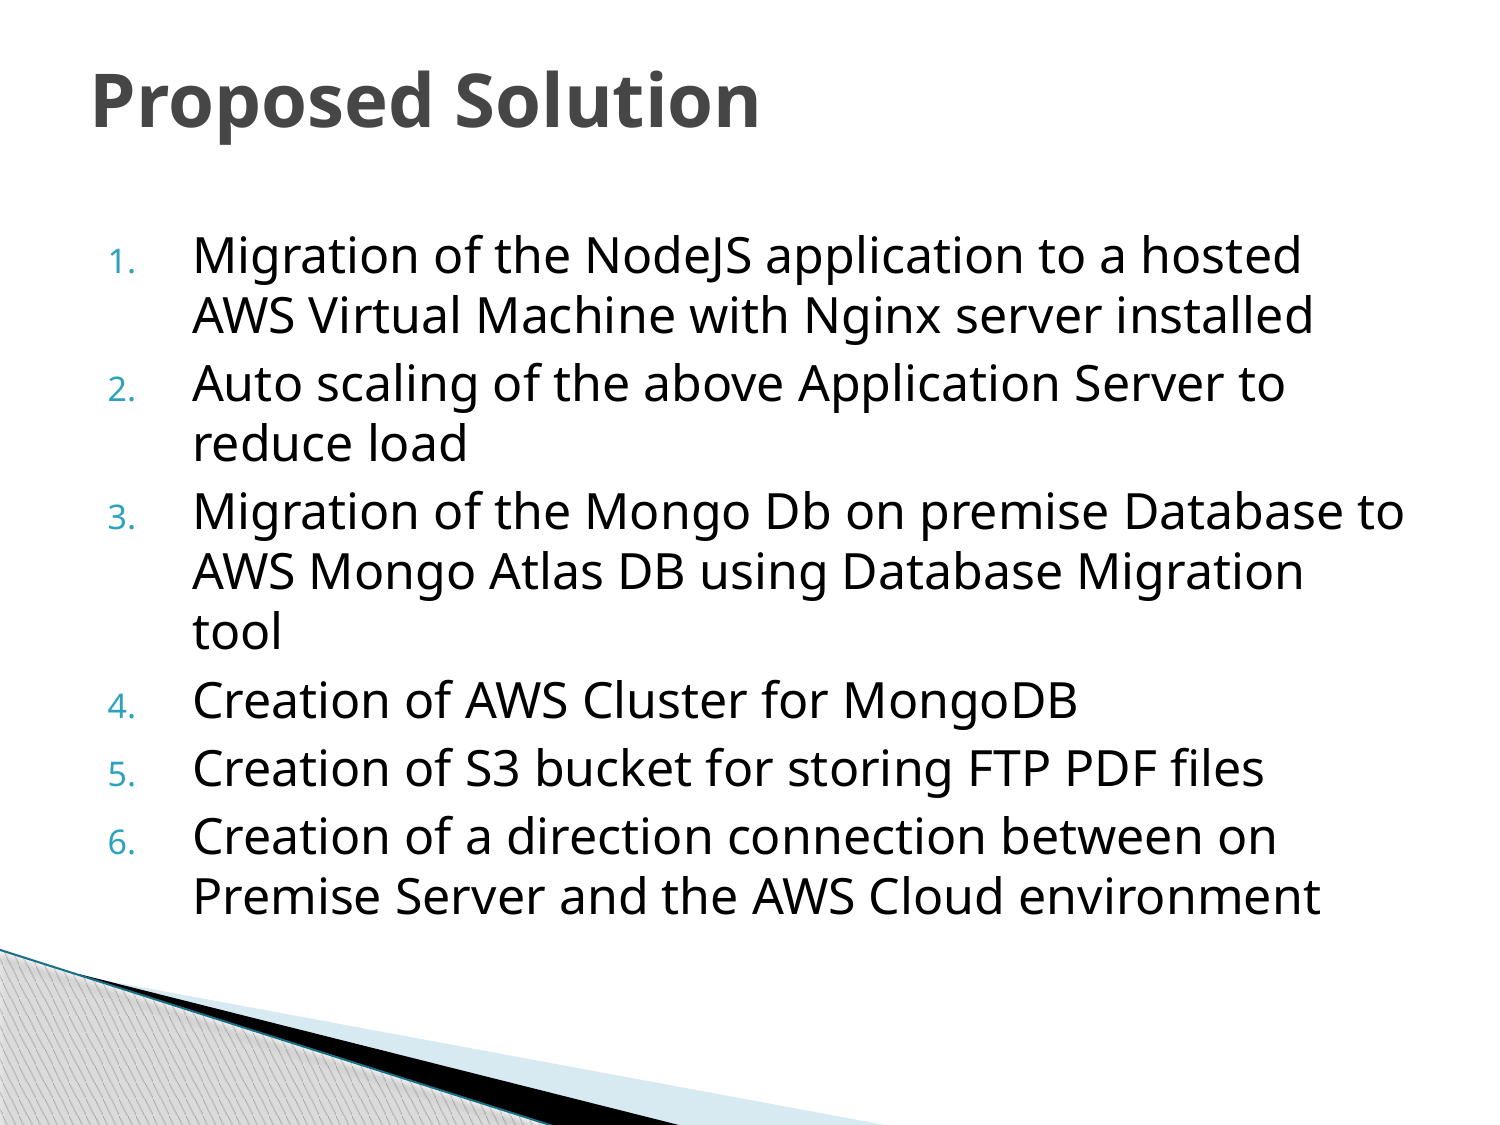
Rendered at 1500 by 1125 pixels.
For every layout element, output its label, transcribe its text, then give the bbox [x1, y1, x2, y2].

title Proposed Solution [75, 45, 1425, 150]
list Migration of the NodeJS application to a hosted AWS Virtual Machine with Nginx server installed Auto scaling of the above Application Server to reduce load Migration of the Mongo Db on premise Database to AWS Mongo Atlas DB using Database Migration tool Creation of AWS Cluster for MongoDB Creation of S3 bucket for storing FTP PDF files Creation of a direction connection between on Premise Server and the AWS Cloud environment [75, 150, 1425, 986]
